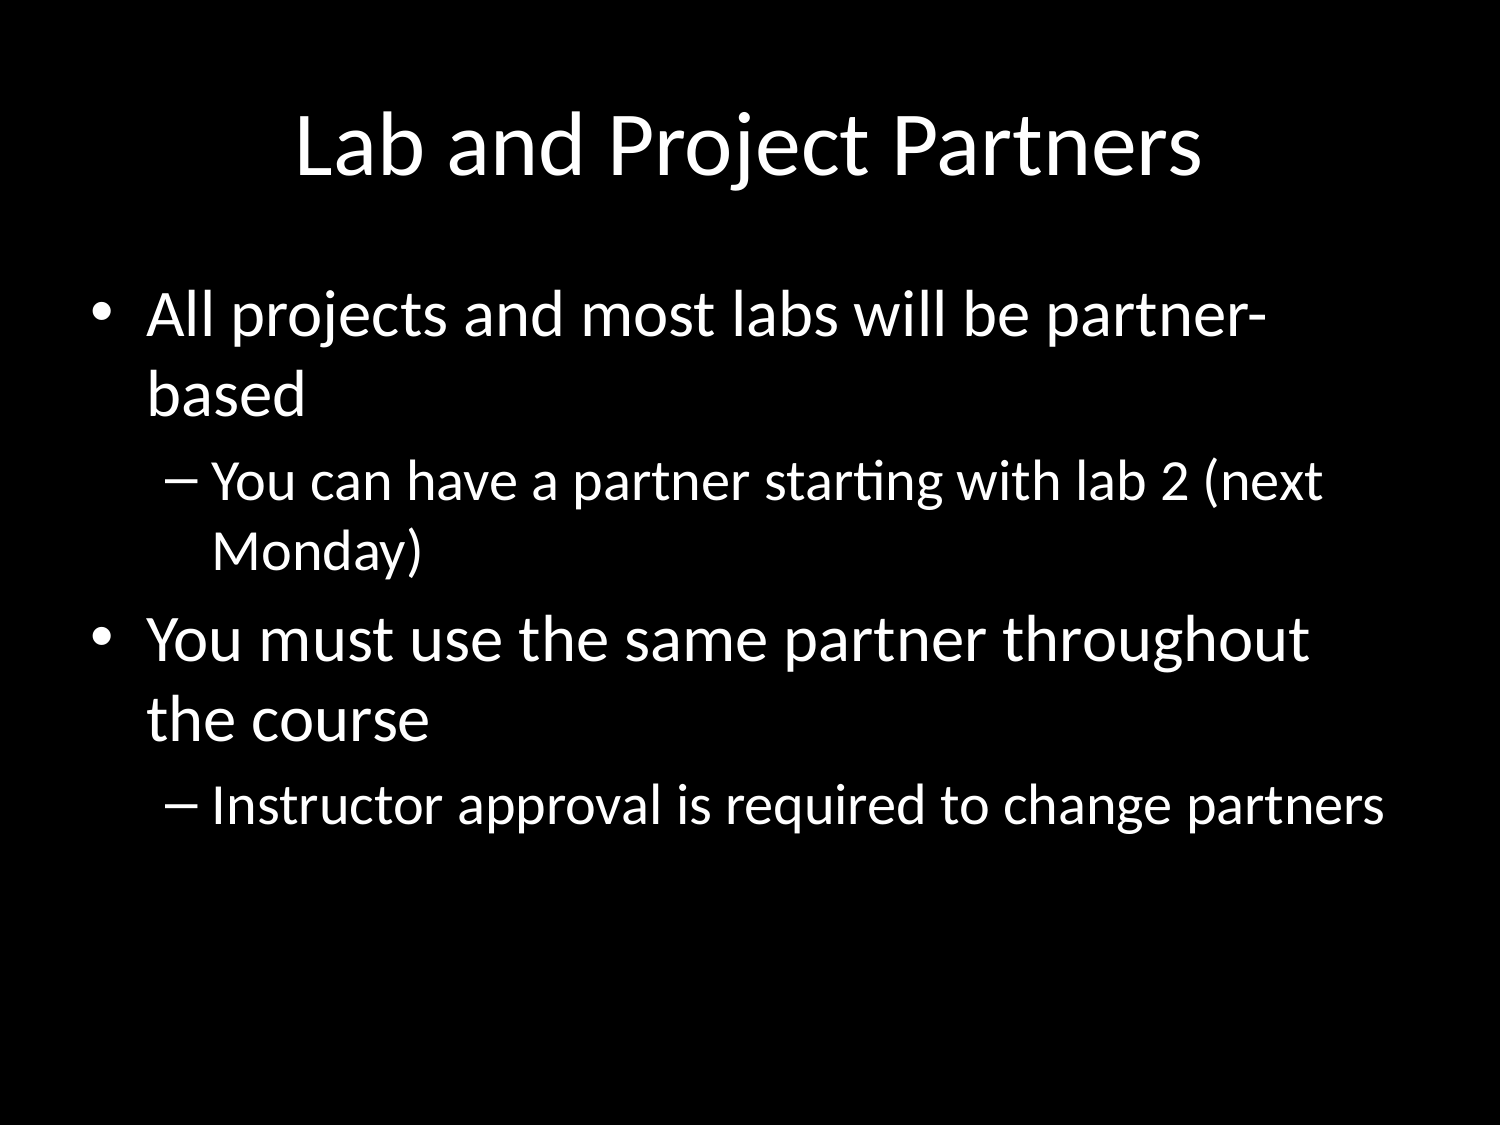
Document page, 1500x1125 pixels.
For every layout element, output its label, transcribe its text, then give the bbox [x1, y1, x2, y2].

list All projects and most labs will be partner-based You can have a partner starting with lab 2 (next Monday) You must use the same partner throughout the course Instructor approval is required to change partners [75, 262, 1425, 1005]
title Lab and Project Partners [75, 45, 1425, 233]
